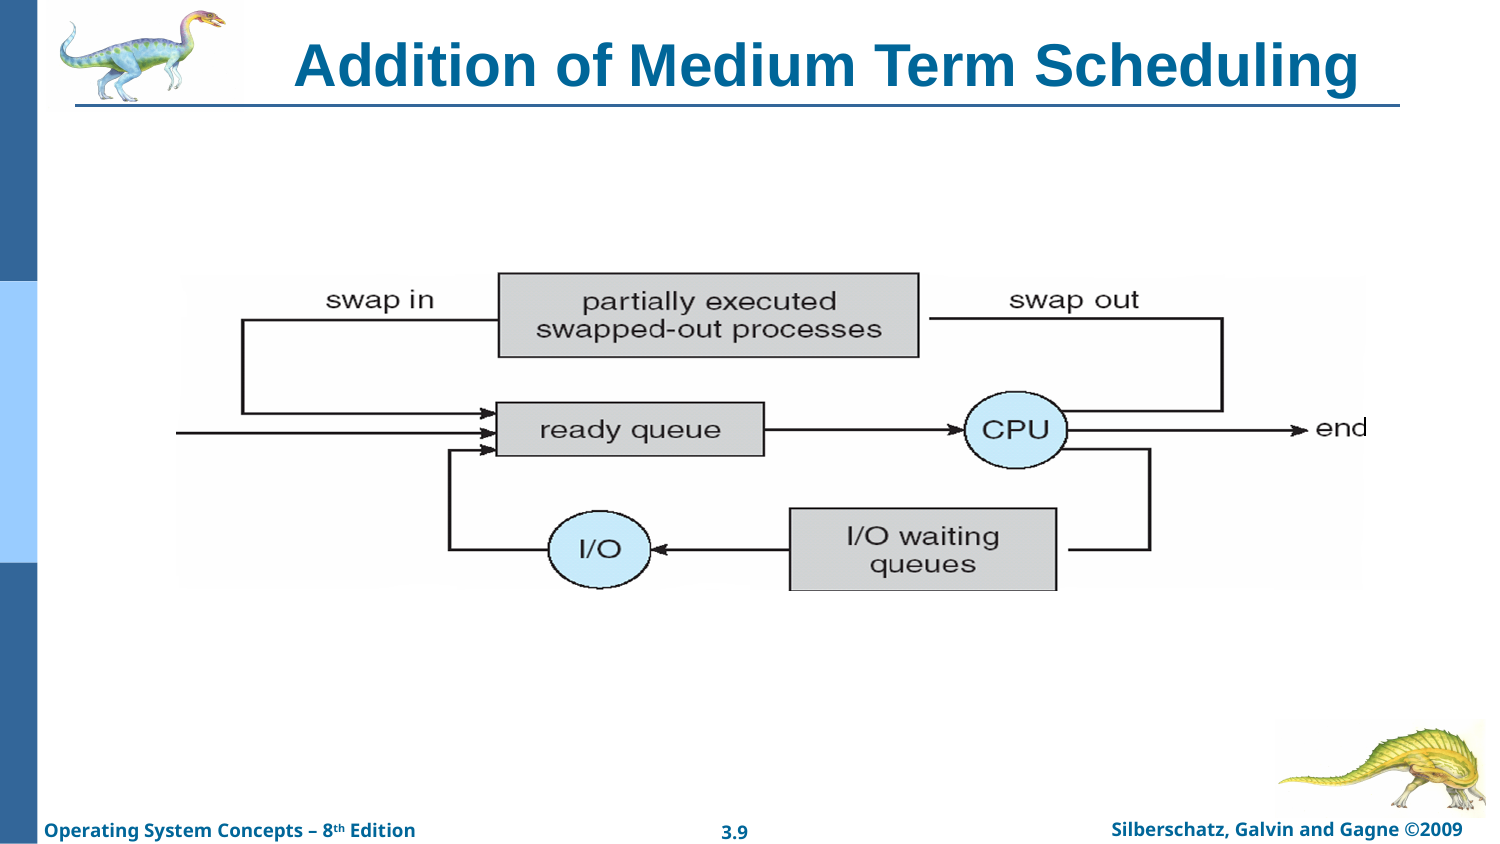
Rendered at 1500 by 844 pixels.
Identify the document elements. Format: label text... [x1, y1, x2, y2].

picture [168, 267, 1372, 596]
picture [46, 0, 244, 112]
picture [1275, 719, 1486, 818]
title Addition of Medium Term Scheduling [152, 34, 1500, 106]
